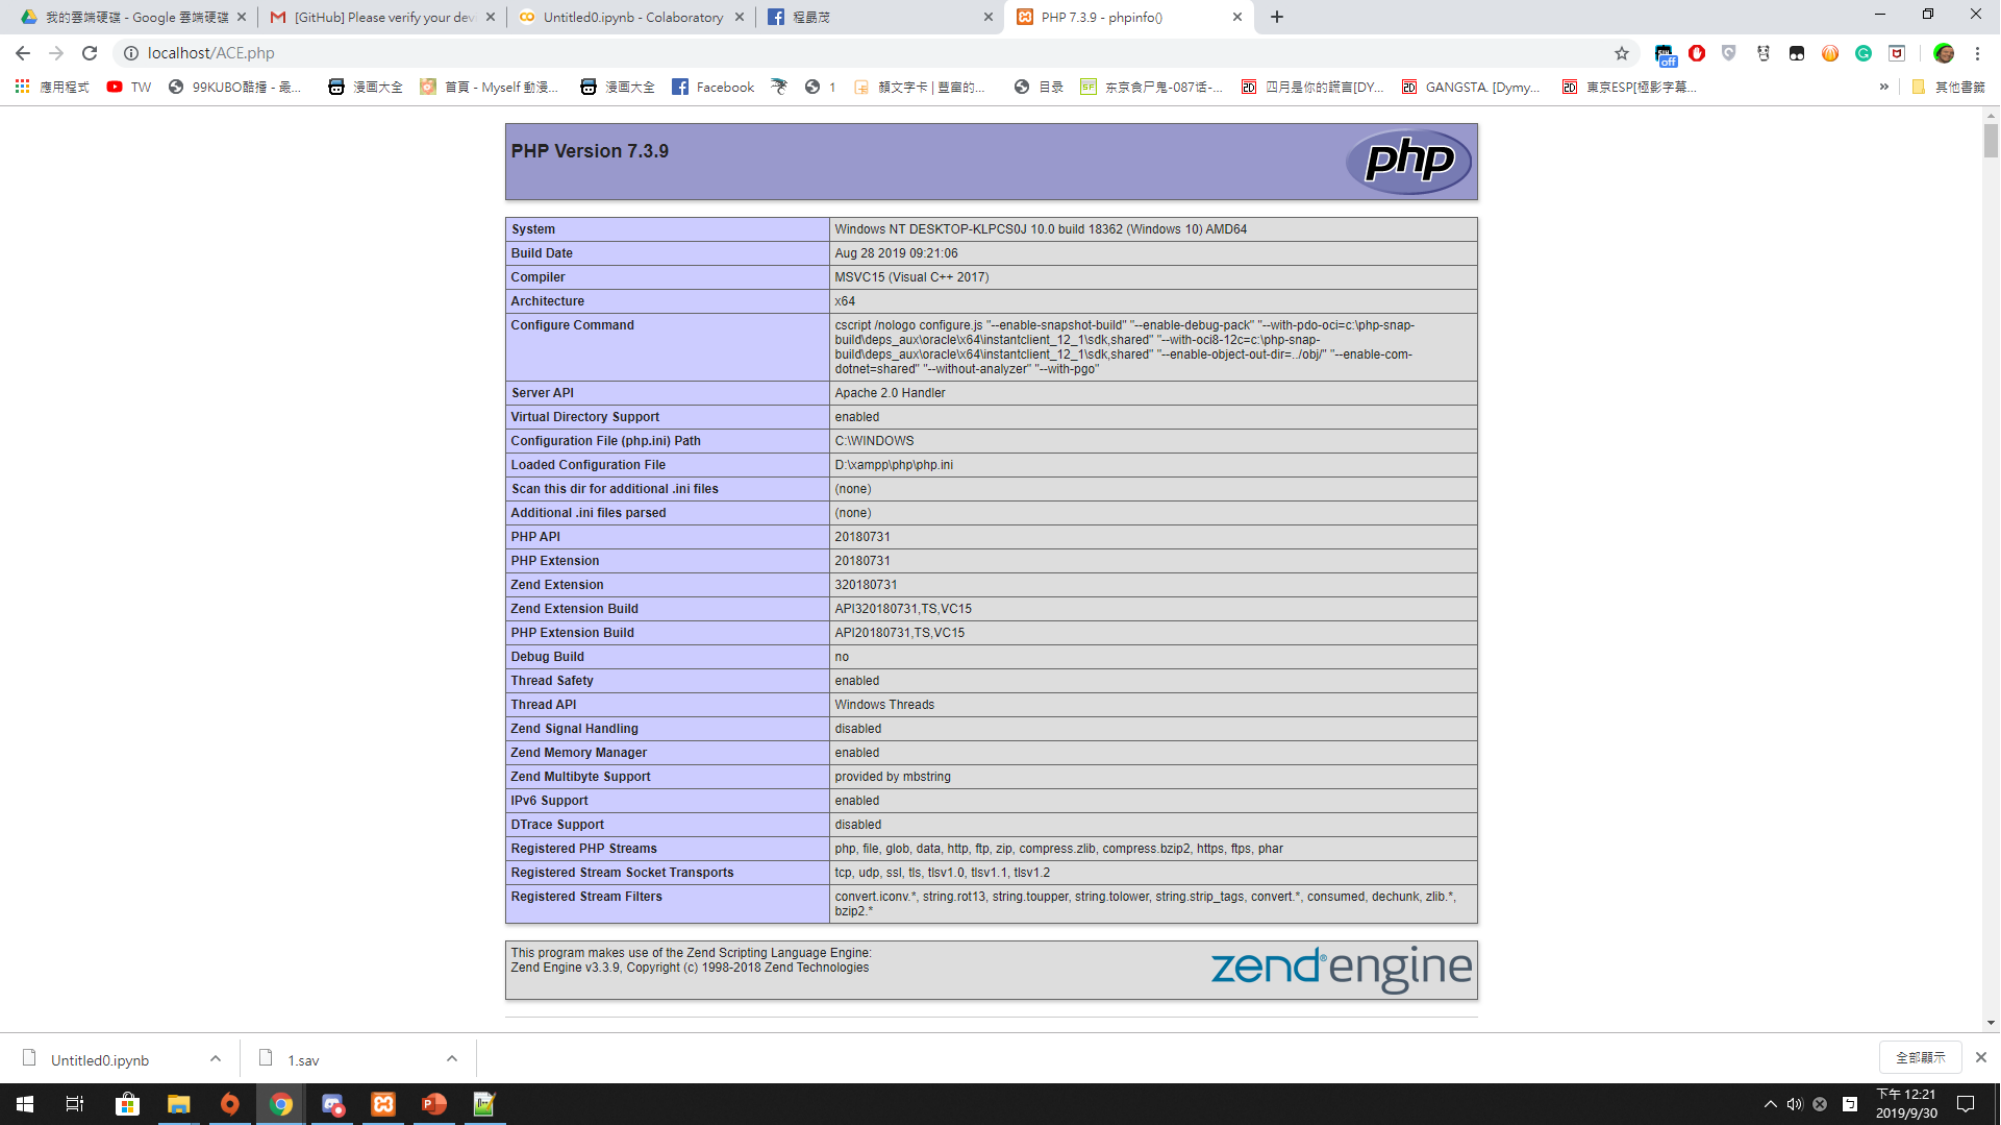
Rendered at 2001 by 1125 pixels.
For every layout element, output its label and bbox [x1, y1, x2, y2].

list [0, 0, 2000, 1125]
